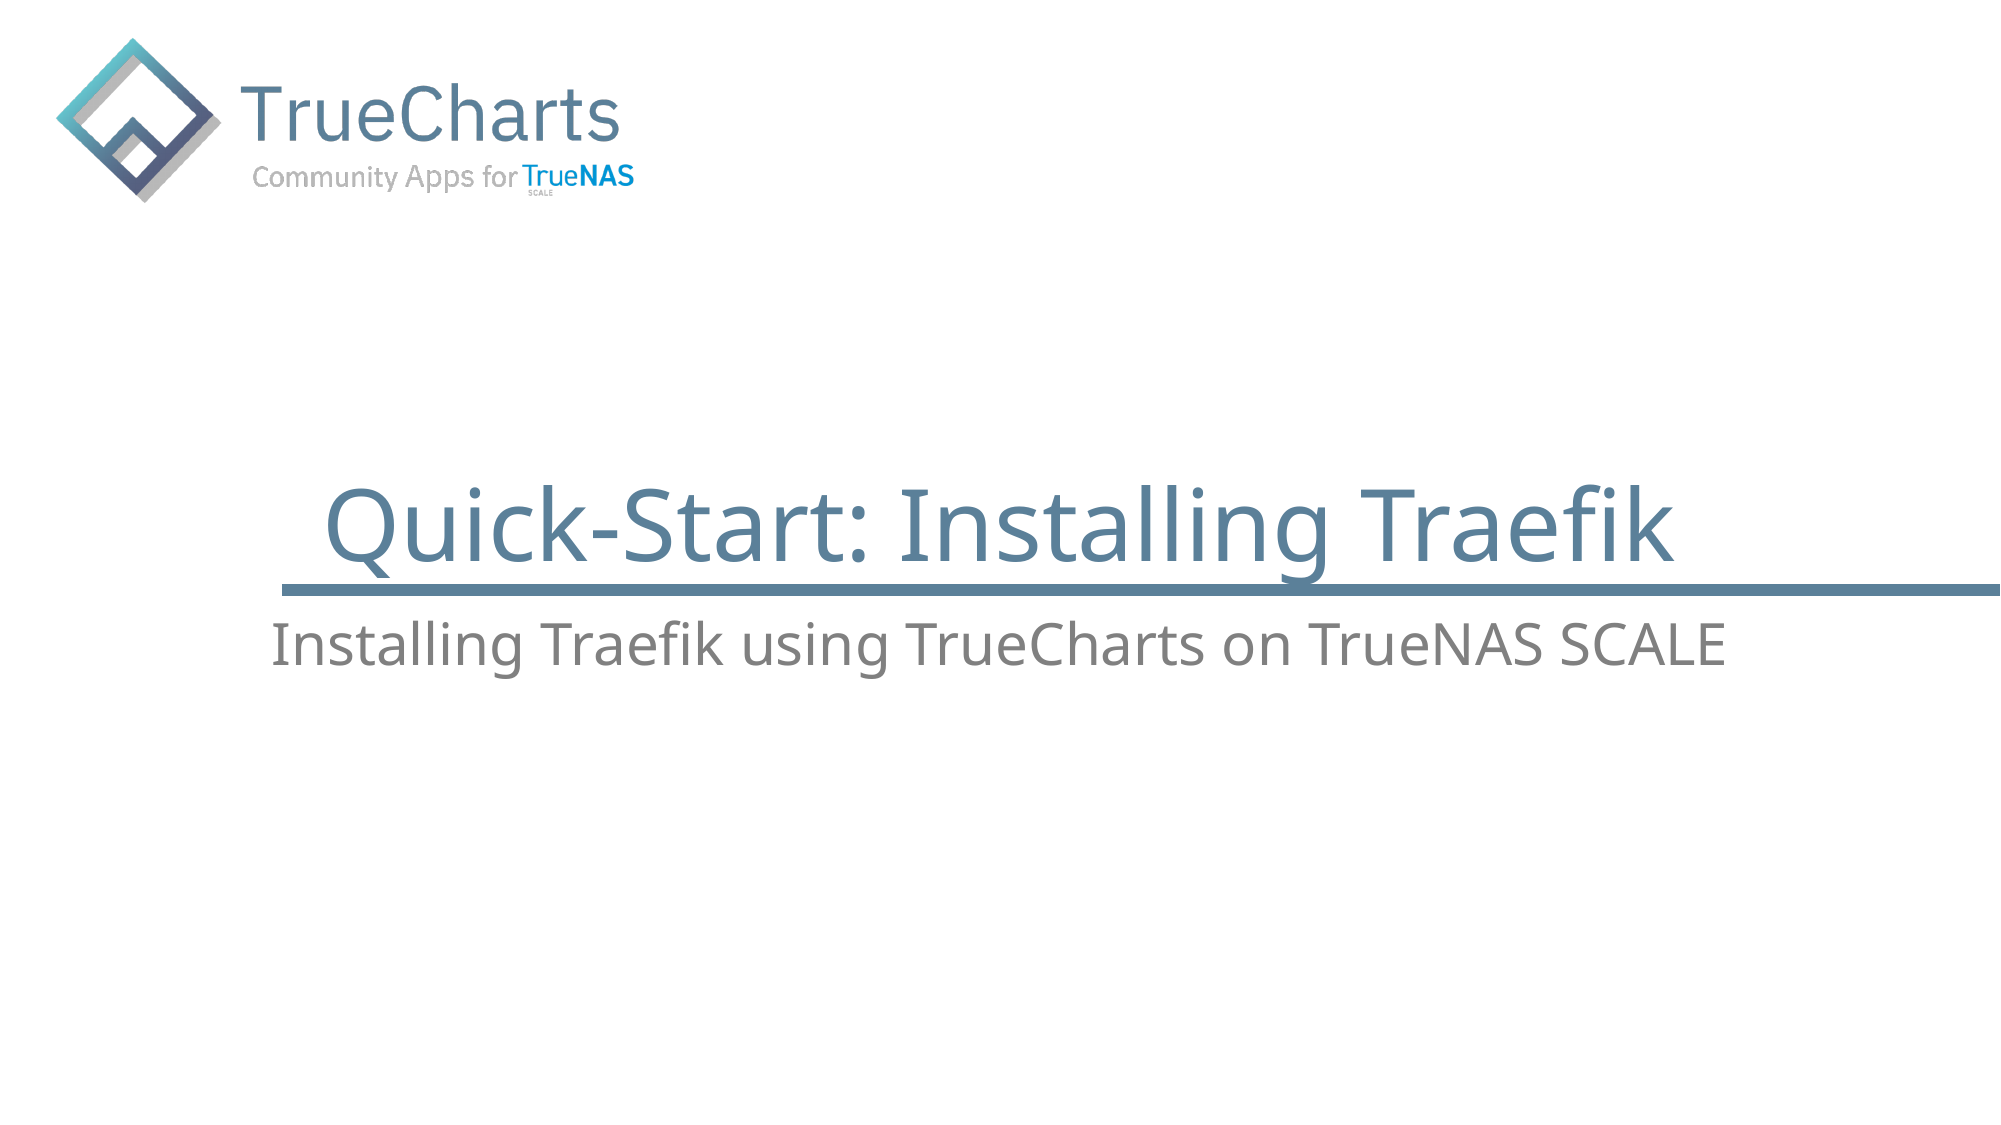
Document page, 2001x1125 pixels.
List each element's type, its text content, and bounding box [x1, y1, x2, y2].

text_box Installing Traefik using TrueCharts on TrueNAS SCALE [0, 600, 2000, 685]
picture [46, 28, 669, 213]
text_box Quick-Start: Installing Traefik [0, 453, 2000, 589]
